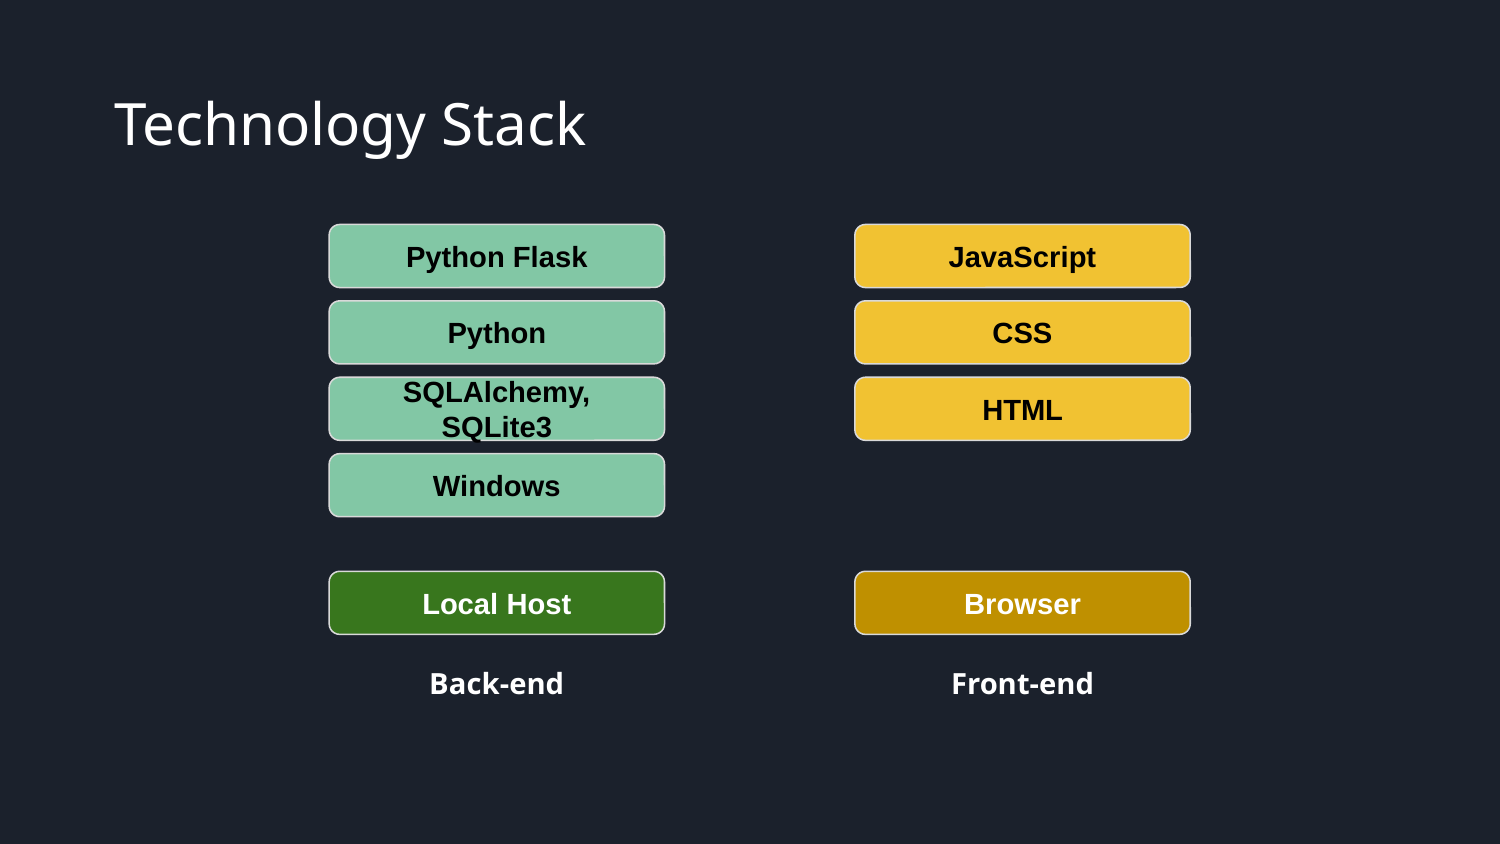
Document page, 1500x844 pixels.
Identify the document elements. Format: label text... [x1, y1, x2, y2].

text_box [309, 224, 1191, 717]
title Technology Stack [103, 44, 1397, 208]
